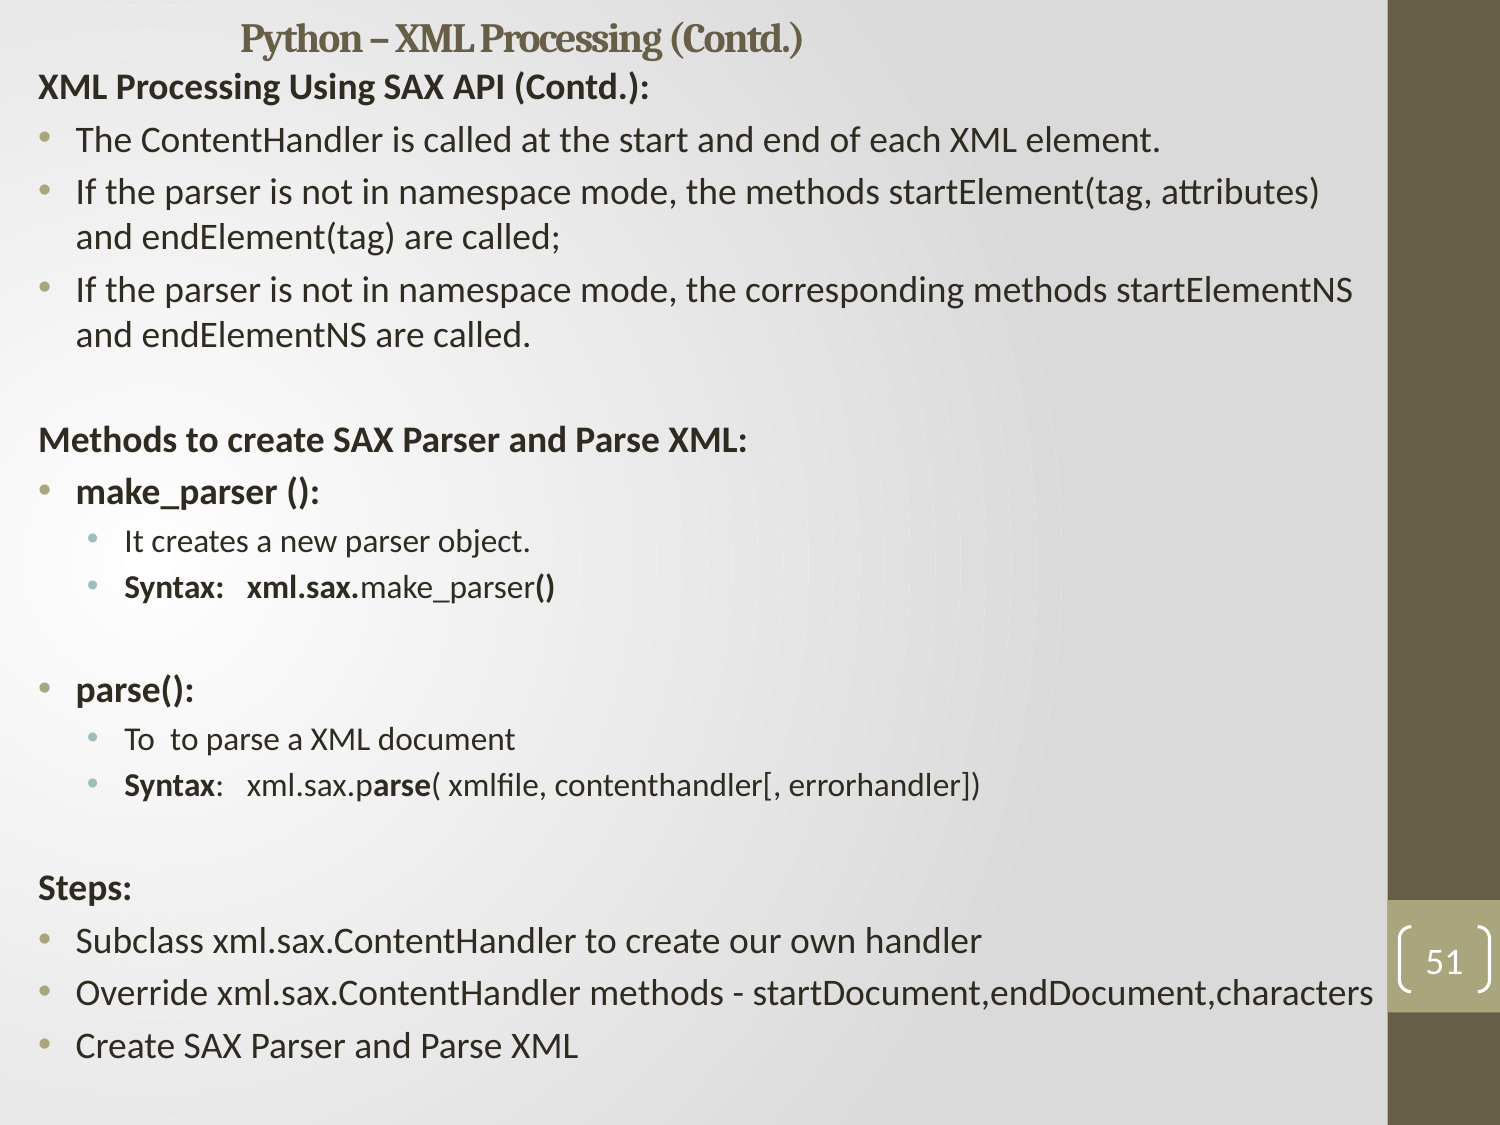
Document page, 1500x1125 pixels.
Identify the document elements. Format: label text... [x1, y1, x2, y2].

list XML Processing Using SAX API (Contd.): The ContentHandler is called at the start and end of each XML element. If the parser is not in namespace mode, the methods startElement(tag, attributes) and endElement(tag) are called; If the parser is not in namespace mode, the corresponding methods startElementNS and endElementNS are called. Methods to create SAX Parser and Parse XML: make_parser (): It creates a new parser object. Syntax: xml.sax.make_parser() parse(): To to parse a XML document Syntax: xml.sax.parse( xmlfile, contenthandler[, errorhandler]) Steps: Subclass xml.sax.ContentHandler to create our own handler Override xml.sax.ContentHandler methods - startDocument,endDocument,characters Create SAX Parser and Parse XML [4, 54, 1393, 1125]
slide_number 51 [1397, 925, 1492, 994]
title Python – XML Processing (Contd.) [64, 19, 1315, 53]
